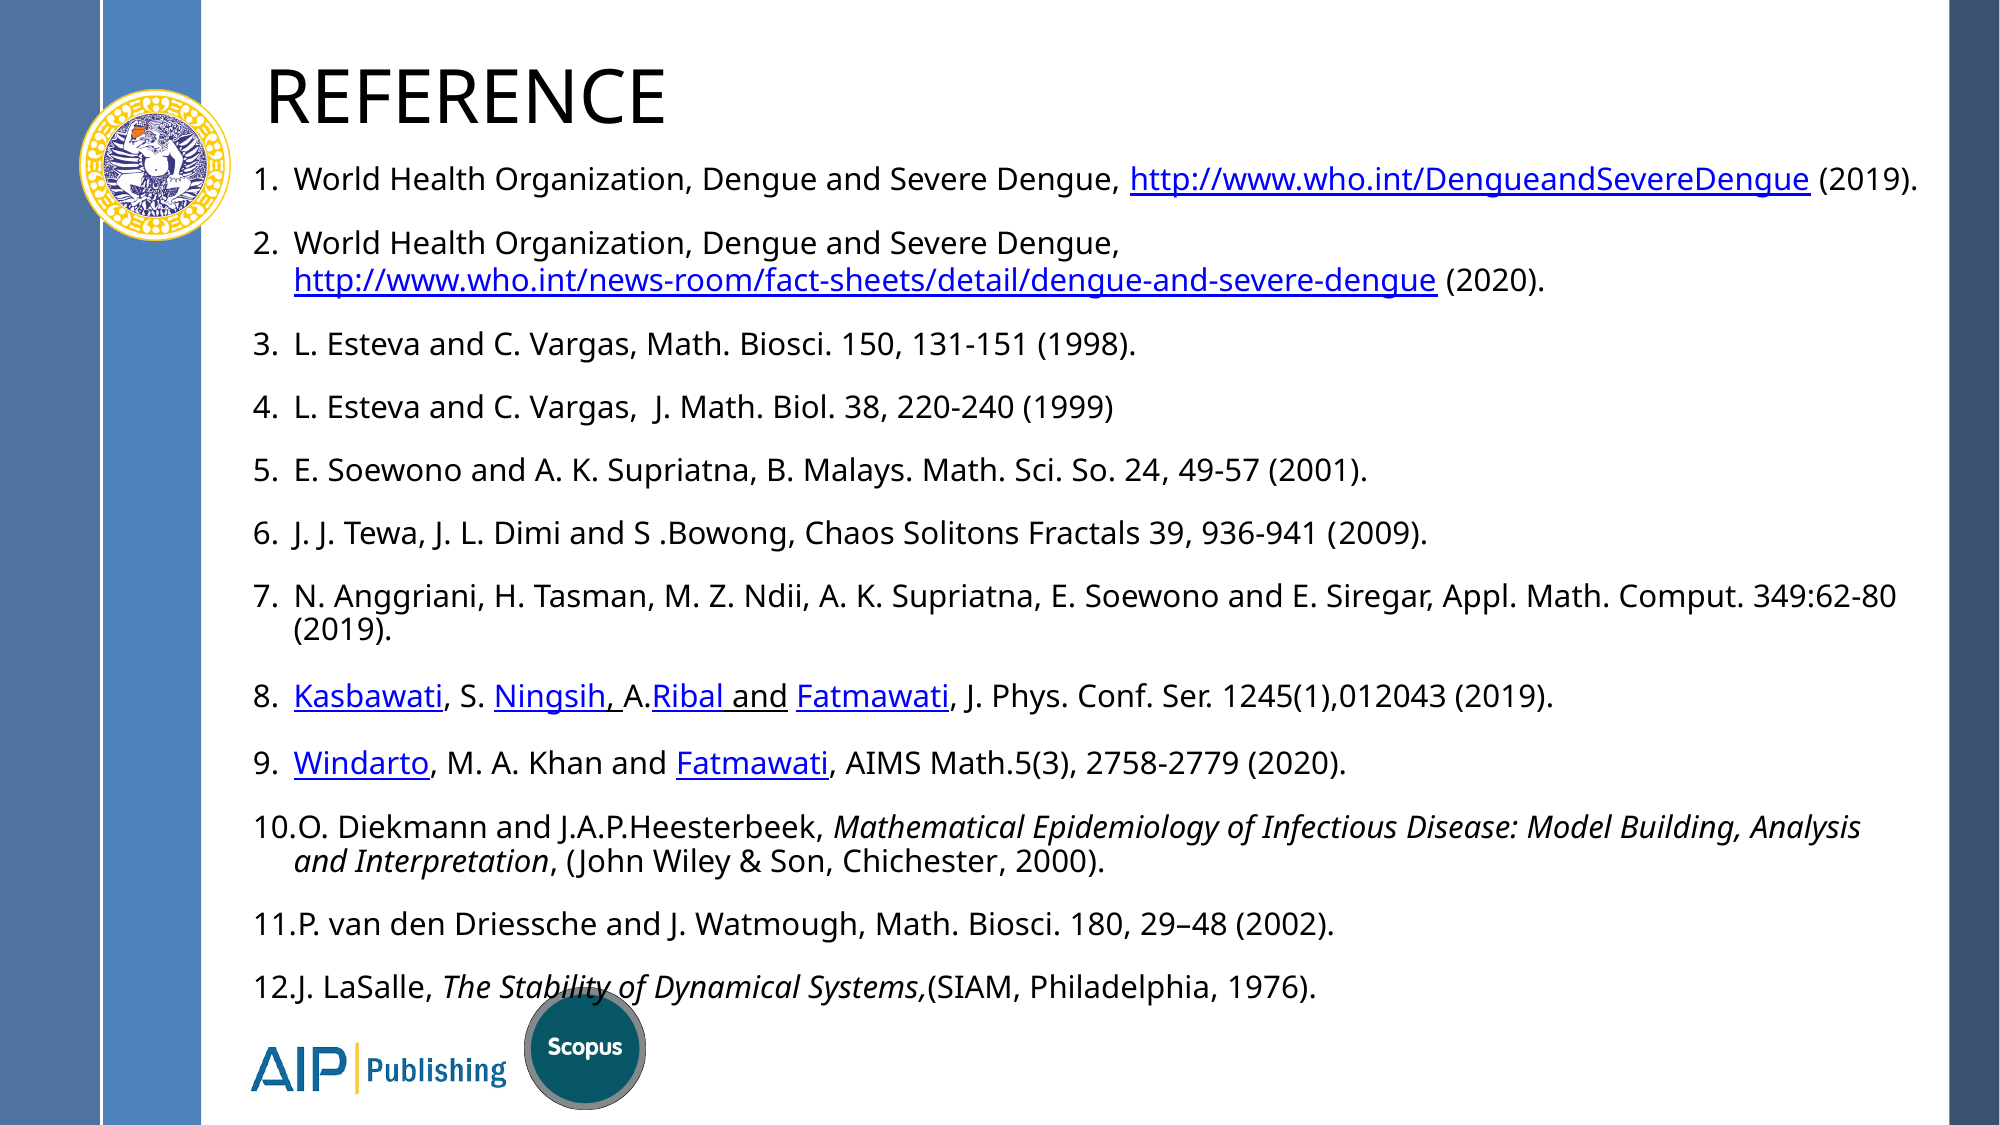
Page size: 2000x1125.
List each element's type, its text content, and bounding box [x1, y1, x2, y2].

picture [79, 89, 231, 241]
picture [237, 987, 646, 1121]
list World Health Organization, Dengue and Severe Dengue, http://www.who.int/DengueandSevereDengue (2019). World Health Organization, Dengue and Severe Dengue, http://www.who.int/news-room/fact-sheets/detail/dengue-and-severe-dengue (2020). L. Esteva and C. Vargas, Math. Biosci. 150, 131-151 (1998). L. Esteva and C. Vargas, J. Math. Biol. 38, 220-240 (1999) E. Soewono and A. K. Supriatna, B. Malays. Math. Sci. So. 24, 49-57 (2001). J. J. Tewa, J. L. Dimi and S .Bowong, Chaos Solitons Fractals 39, 936-941 (2009). N. Anggriani, H. Tasman, M. Z. Ndii, A. K. Supriatna, E. Soewono and E. Siregar, Appl. Math. Comput. 349:62-80 (2019). Kasbawati, S. Ningsih, A.Ribal and Fatmawati, J. Phys. Conf. Ser. 1245(1),012043 (2019). Windarto, M. A. Khan and Fatmawati, AIMS Math.5(3), 2758-2779 (2020). O. Diekmann and J.A.P.Heesterbeek, Mathematical Epidemiology of Infectious Disease: Model Building, Analysis and Interpretation, (John Wiley & Son, Chichester, 2000). P. van den Driessche and J. Watmough, Math. Biosci. 180, 29–48 (2002). J. LaSalle, The Stability of Dynamical Systems,(SIAM, Philadelphia, 1976). [237, 152, 1937, 961]
title REFERENCE [249, 46, 1767, 147]
